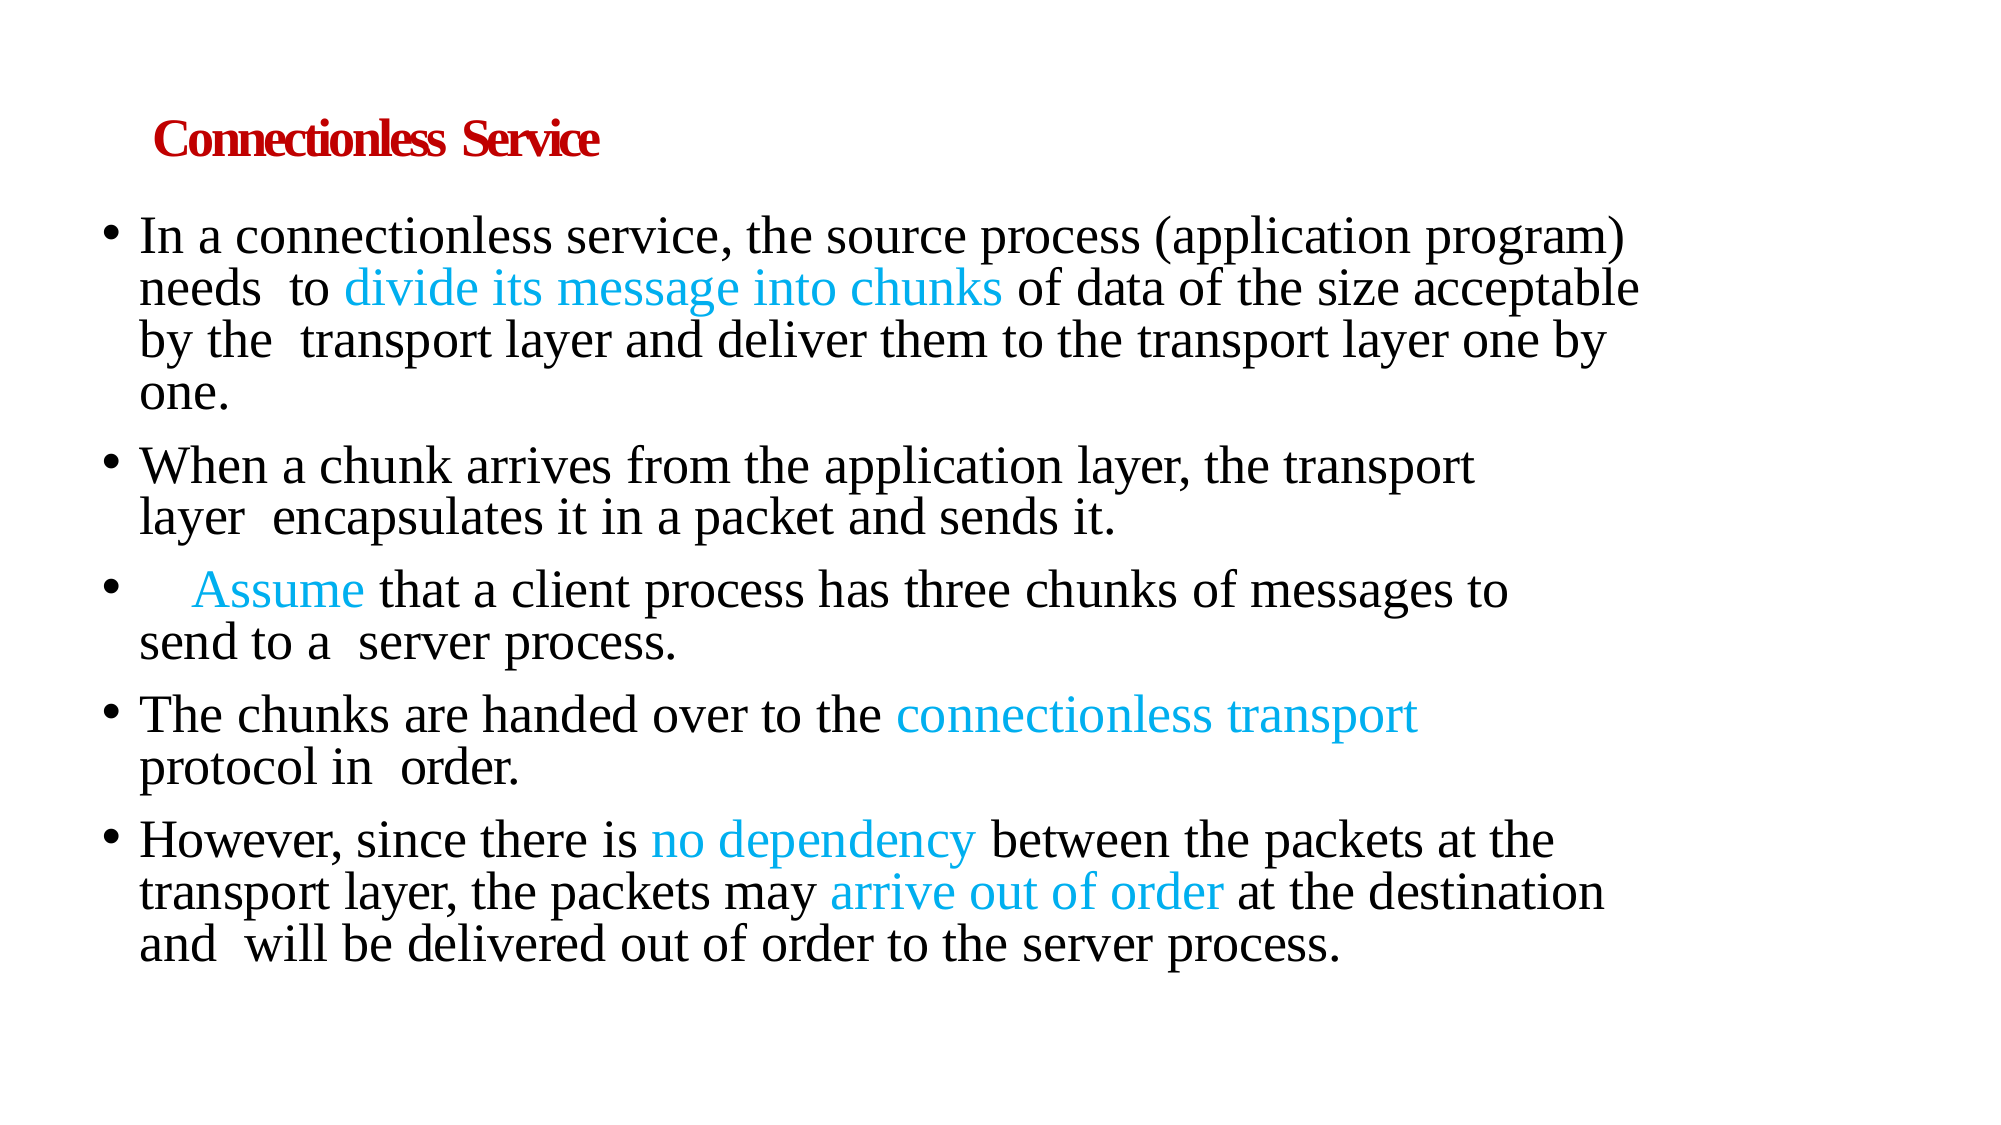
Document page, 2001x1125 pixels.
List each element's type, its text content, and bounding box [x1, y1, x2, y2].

title Connectionless Service [150, 100, 1000, 197]
list In a connectionless service, the source process (application program) needs to divide its message into chunks of data of the size acceptable by the transport layer and deliver them to the transport layer one by one. When a chunk arrives from the application layer, the transport layer encapsulates it in a packet and sends it. Assume that a client process has three chunks of messages to send to a server process. The chunks are handed over to the connectionless transport protocol in order. However, since there is no dependency between the packets at the transport layer, the packets may arrive out of order at the destination and will be delivered out of order to the server process. [99, 197, 1663, 972]
